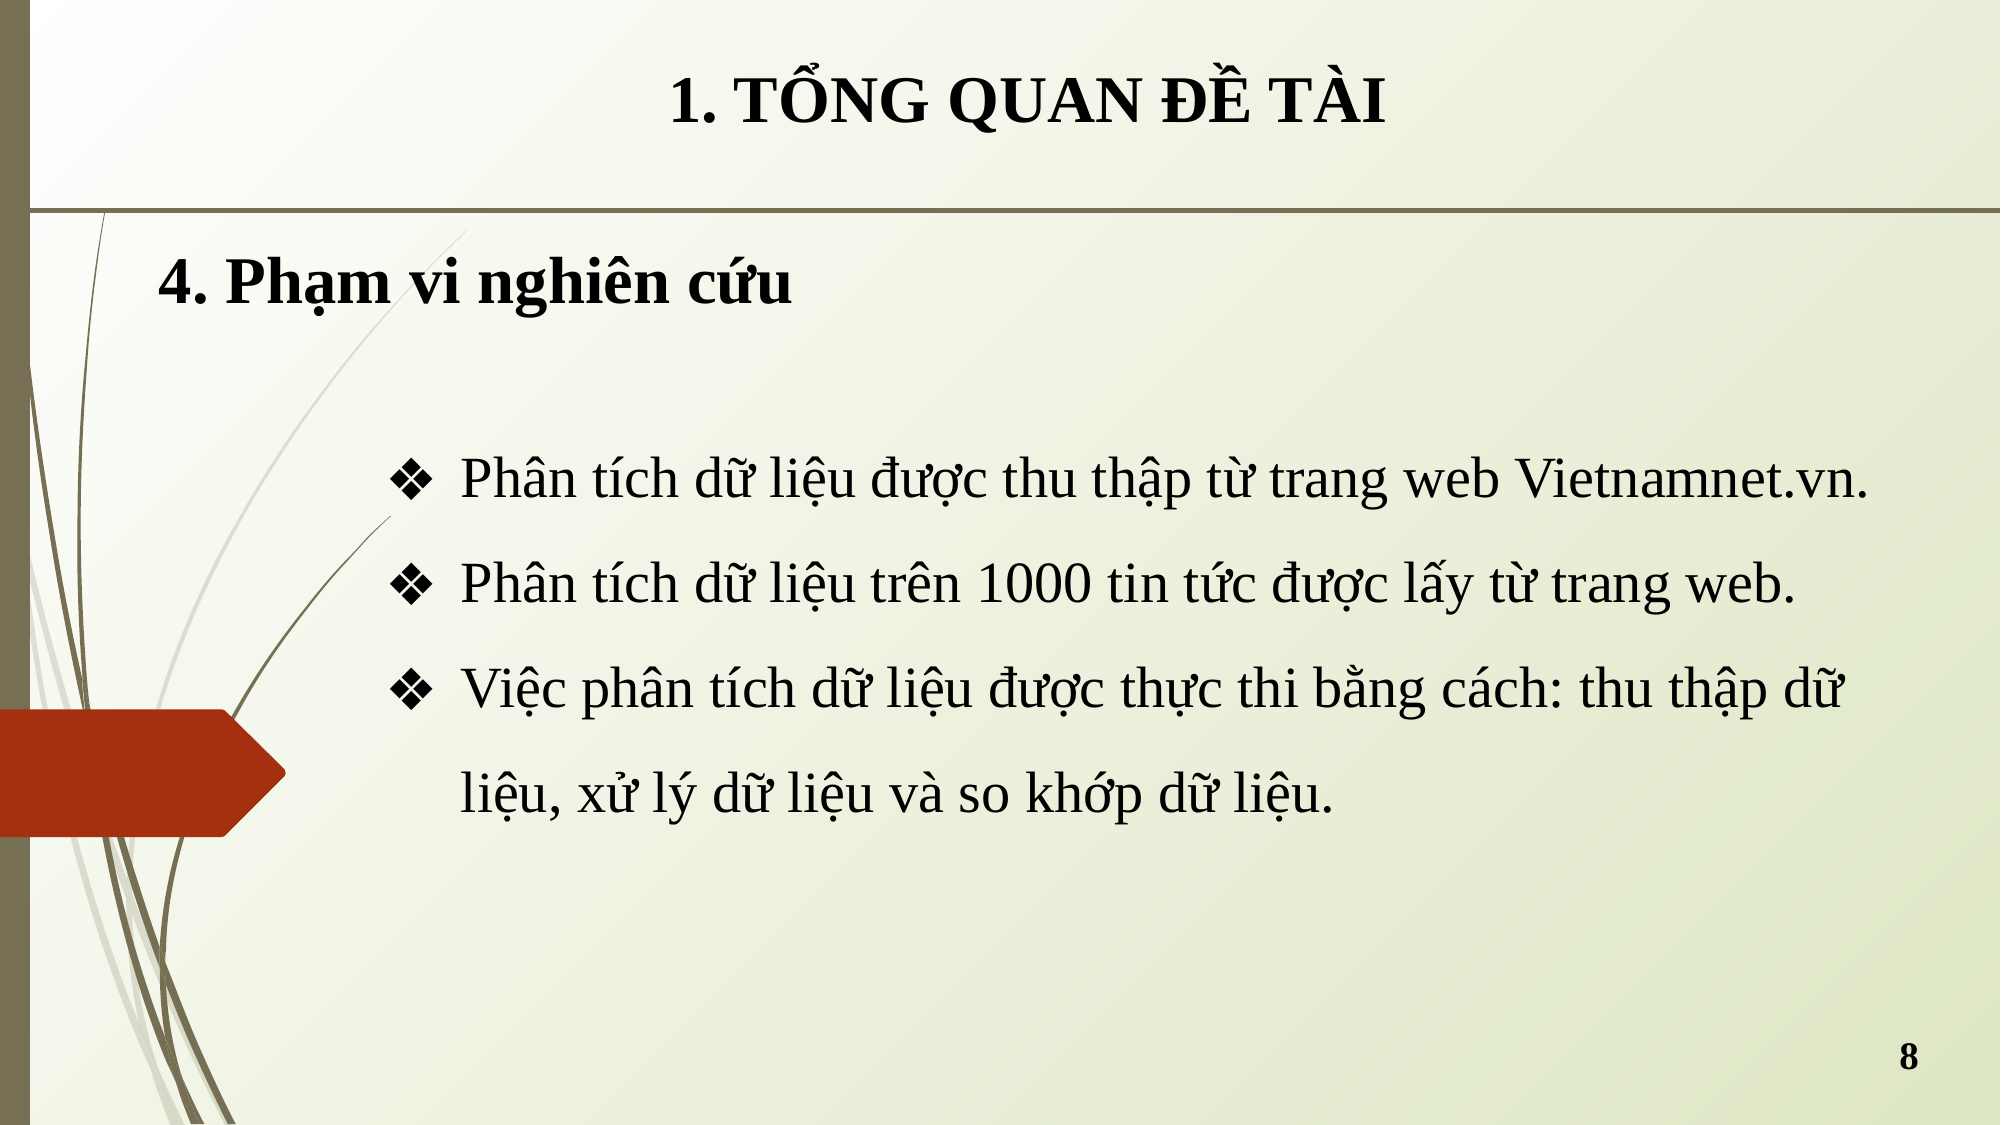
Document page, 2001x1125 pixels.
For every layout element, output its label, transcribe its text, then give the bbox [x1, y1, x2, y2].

text_box 4. Phạm vi nghiên cứu [144, 229, 815, 325]
text_box 8 [1868, 1022, 1950, 1085]
text_box 1. TỔNG QUAN ĐỀ TÀI [144, 24, 1913, 144]
text_box Phân tích dữ liệu được thu thập từ trang web Vietnamnet.vn. Phân tích dữ liệu trên 1000 tin tức được lấy từ trang web. Việc phân tích dữ liệu được thực thi bằng cách: thu thập dữ liệu, xử lý dữ liệu và so khớp dữ liệu. [370, 396, 1913, 832]
